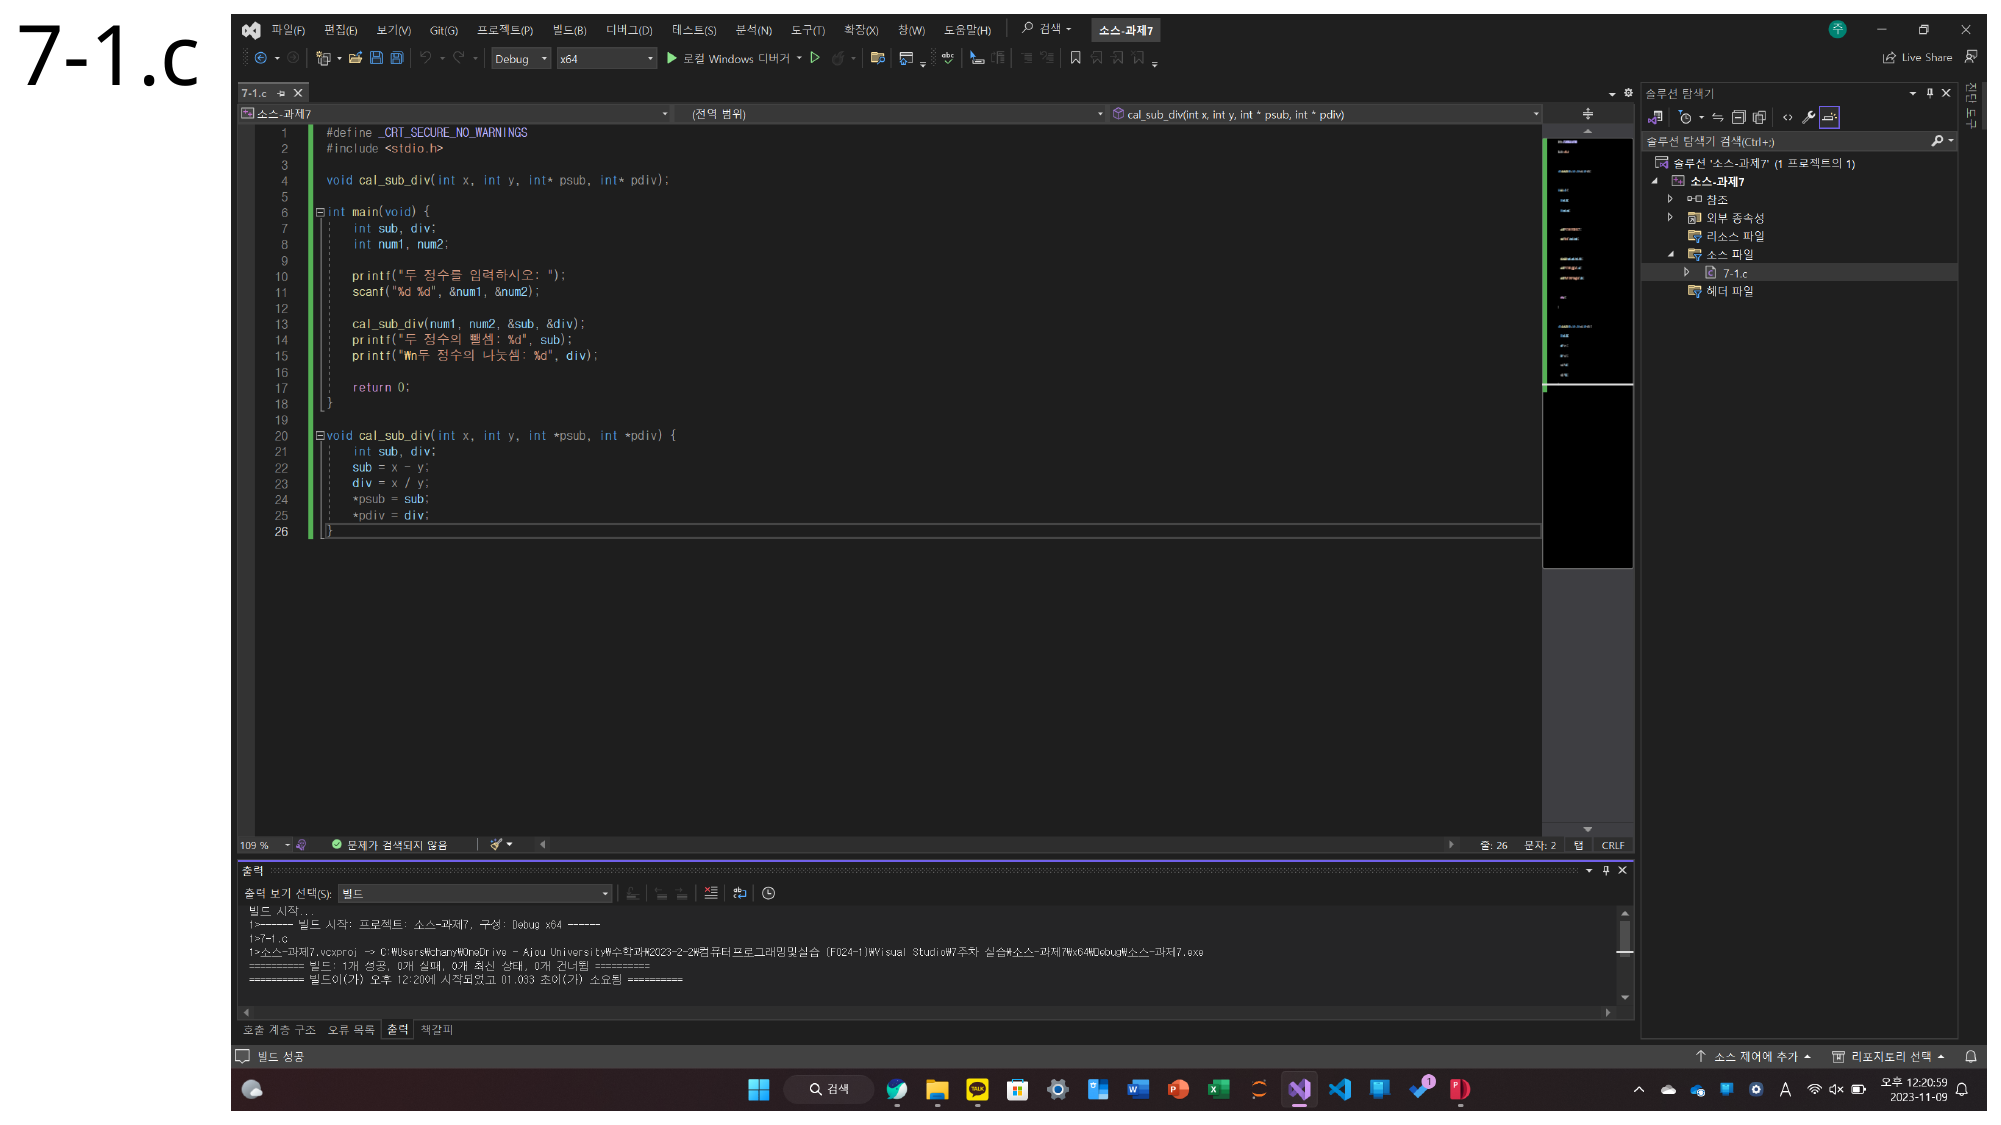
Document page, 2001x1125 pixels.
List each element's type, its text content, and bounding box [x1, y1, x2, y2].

title 7-1.c [0, 0, 217, 111]
picture [231, 14, 1987, 1111]
